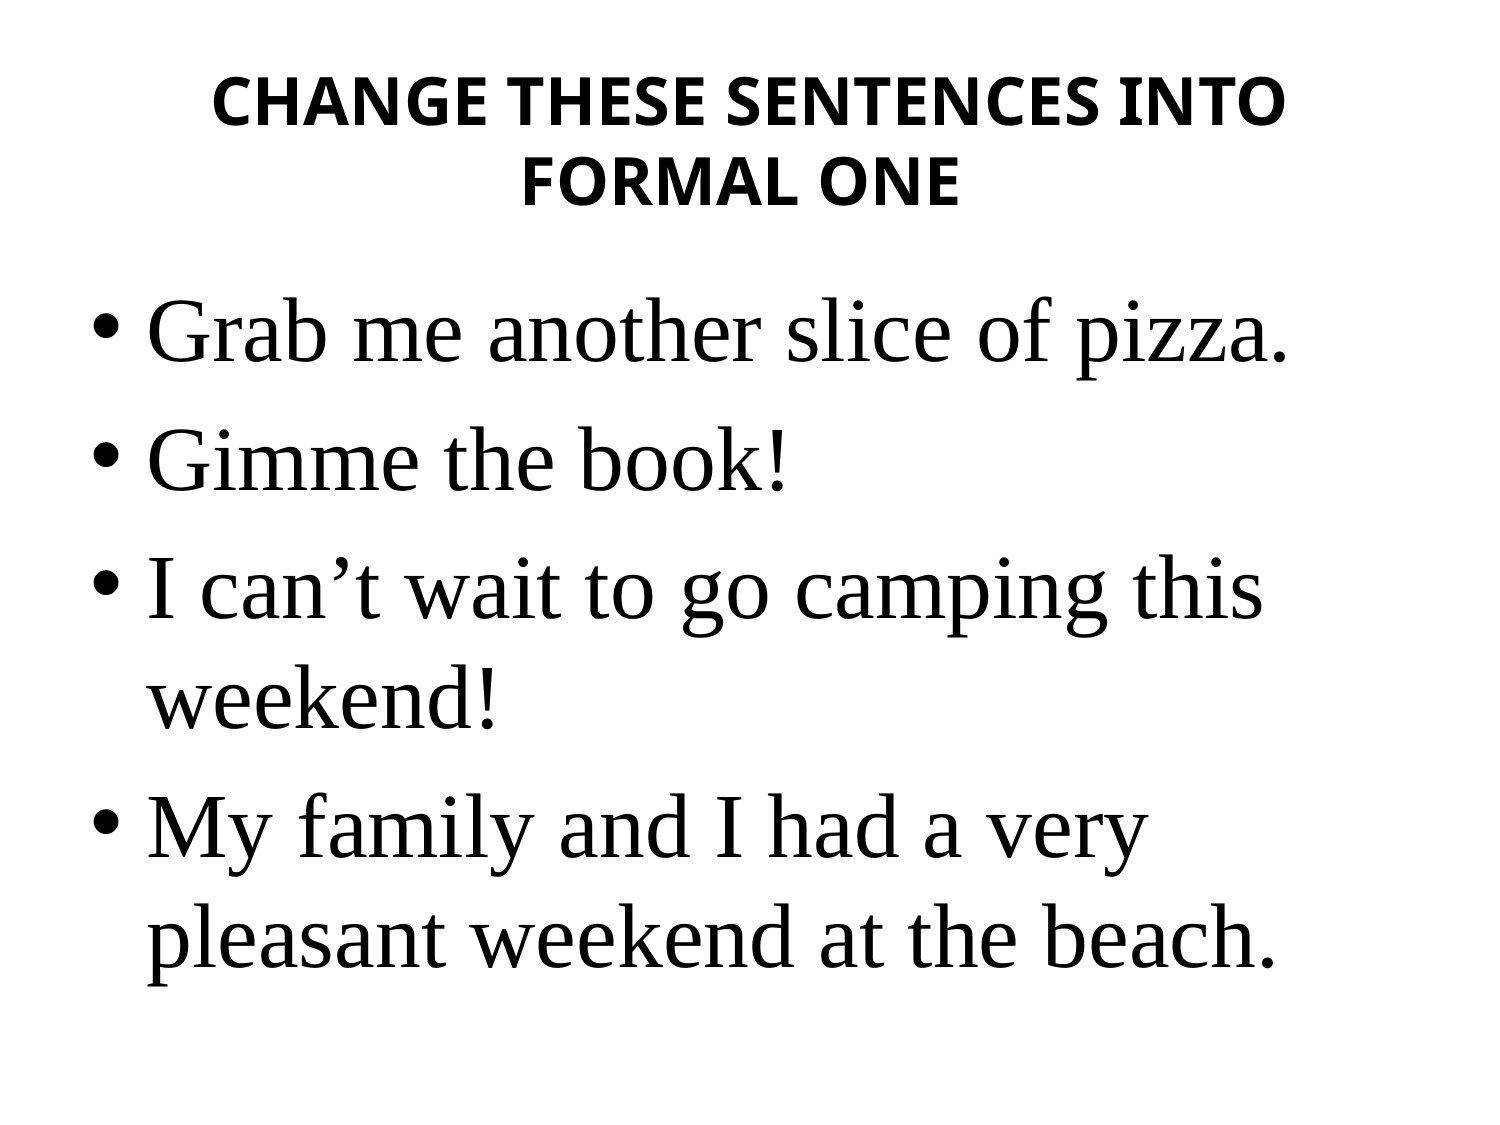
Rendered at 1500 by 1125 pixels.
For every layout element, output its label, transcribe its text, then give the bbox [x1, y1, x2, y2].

title CHANGE THESE SENTENCES INTO FORMAL ONE [75, 45, 1425, 233]
list Grab me another slice of pizza. Gimme the book! I can’t wait to go camping this weekend! My family and I had a very pleasant weekend at the beach. [75, 262, 1425, 1005]
